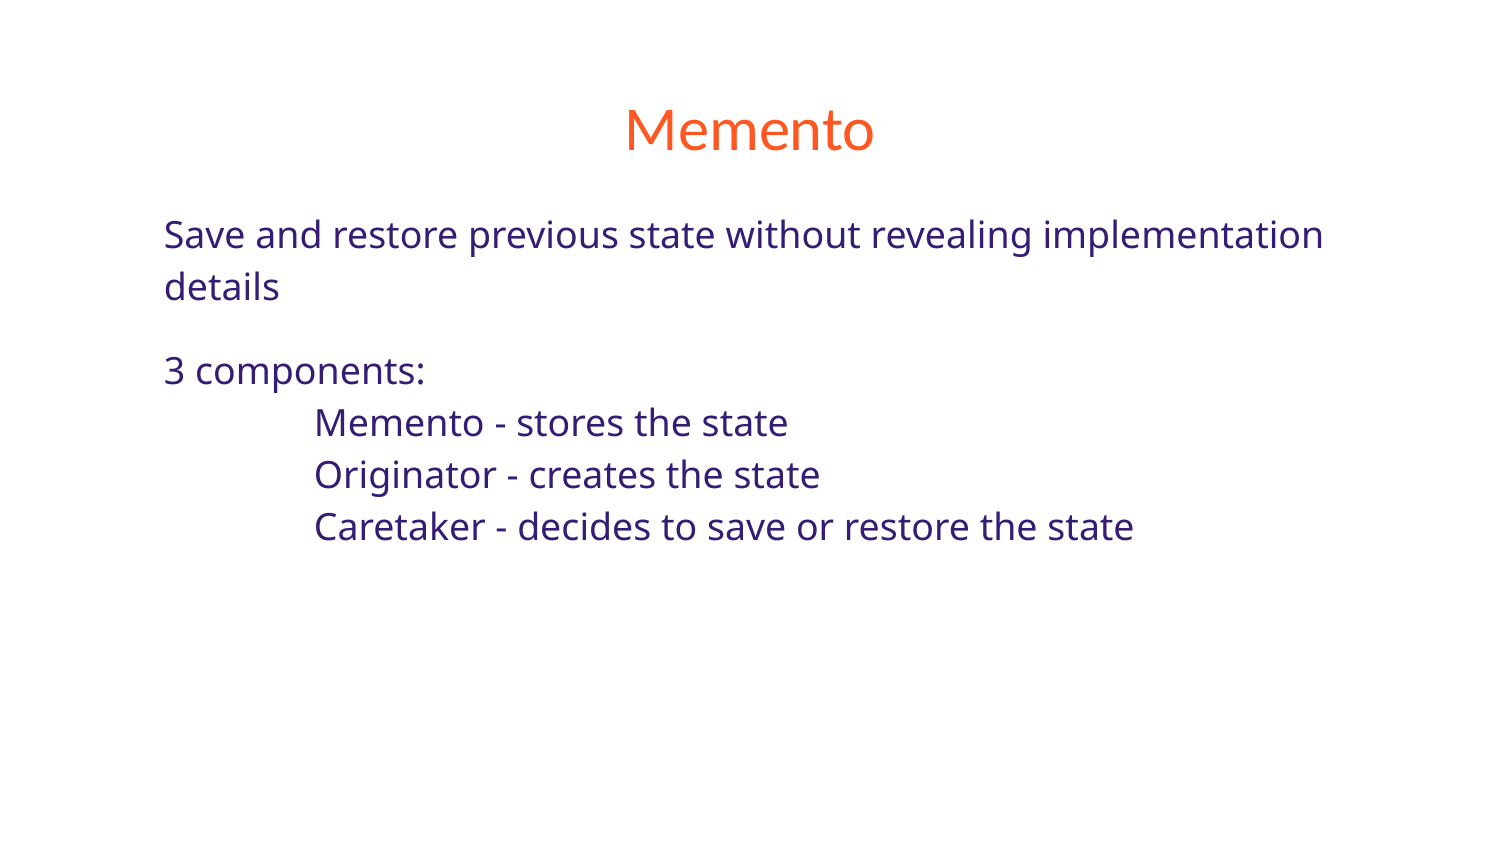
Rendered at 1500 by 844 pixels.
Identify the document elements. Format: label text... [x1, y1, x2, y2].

title Memento [51, 72, 1449, 167]
list Save and restore previous state without revealing implementation details 3 components: Memento - stores the state Originator - creates the state Caretaker - decides to save or restore the state [148, 189, 1385, 750]
